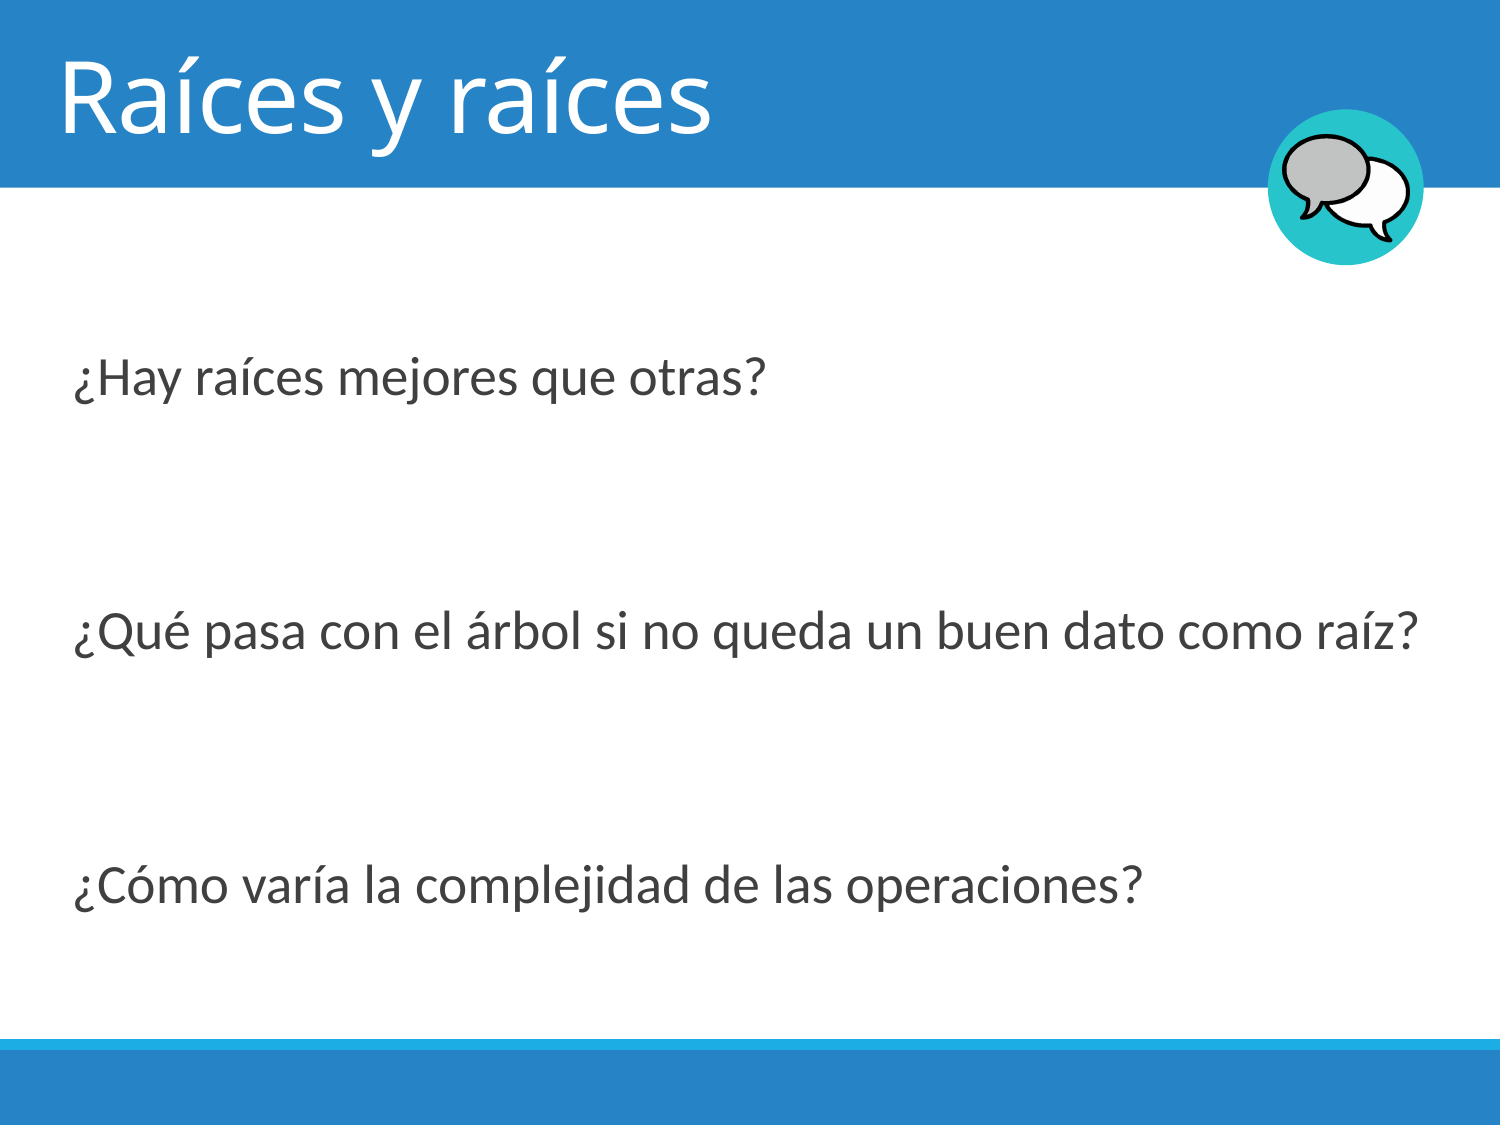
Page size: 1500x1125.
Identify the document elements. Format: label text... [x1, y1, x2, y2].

title Raíces y raíces [41, 0, 1459, 188]
list ¿Hay raíces mejores que otras? ¿Qué pasa con el árbol si no queda un buen dato como raíz? ¿Cómo varía la complejidad de las operaciones? [41, 299, 1459, 1001]
picture [1282, 188, 1410, 252]
